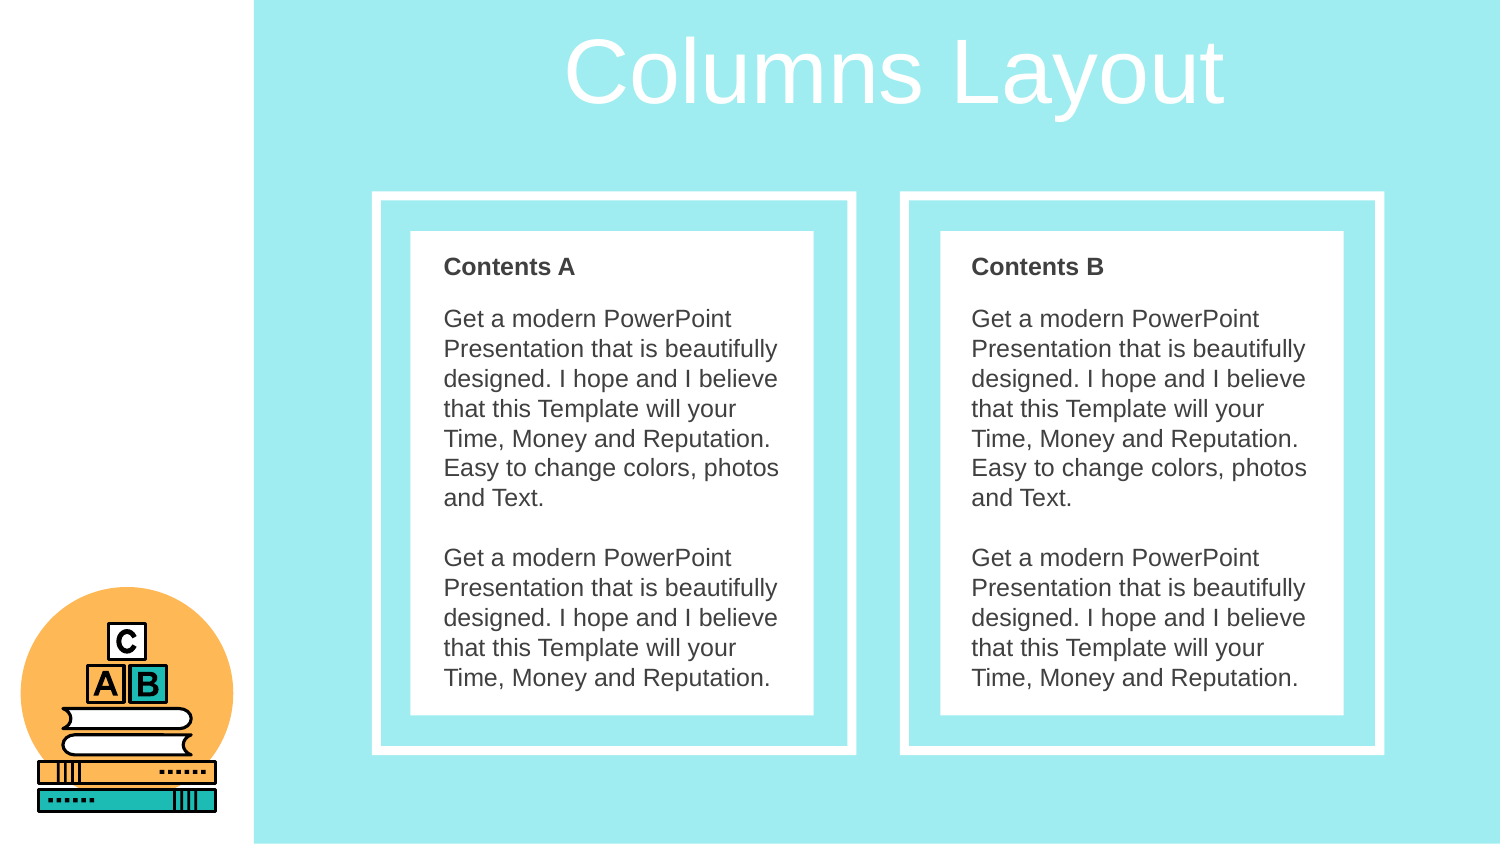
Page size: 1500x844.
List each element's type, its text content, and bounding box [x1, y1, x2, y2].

text_box [408, 229, 816, 718]
title Columns Layout [289, 4, 1500, 132]
text_box [898, 189, 1386, 757]
text_box [938, 229, 1346, 718]
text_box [956, 242, 1328, 704]
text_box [428, 242, 800, 704]
text_box [370, 189, 858, 757]
